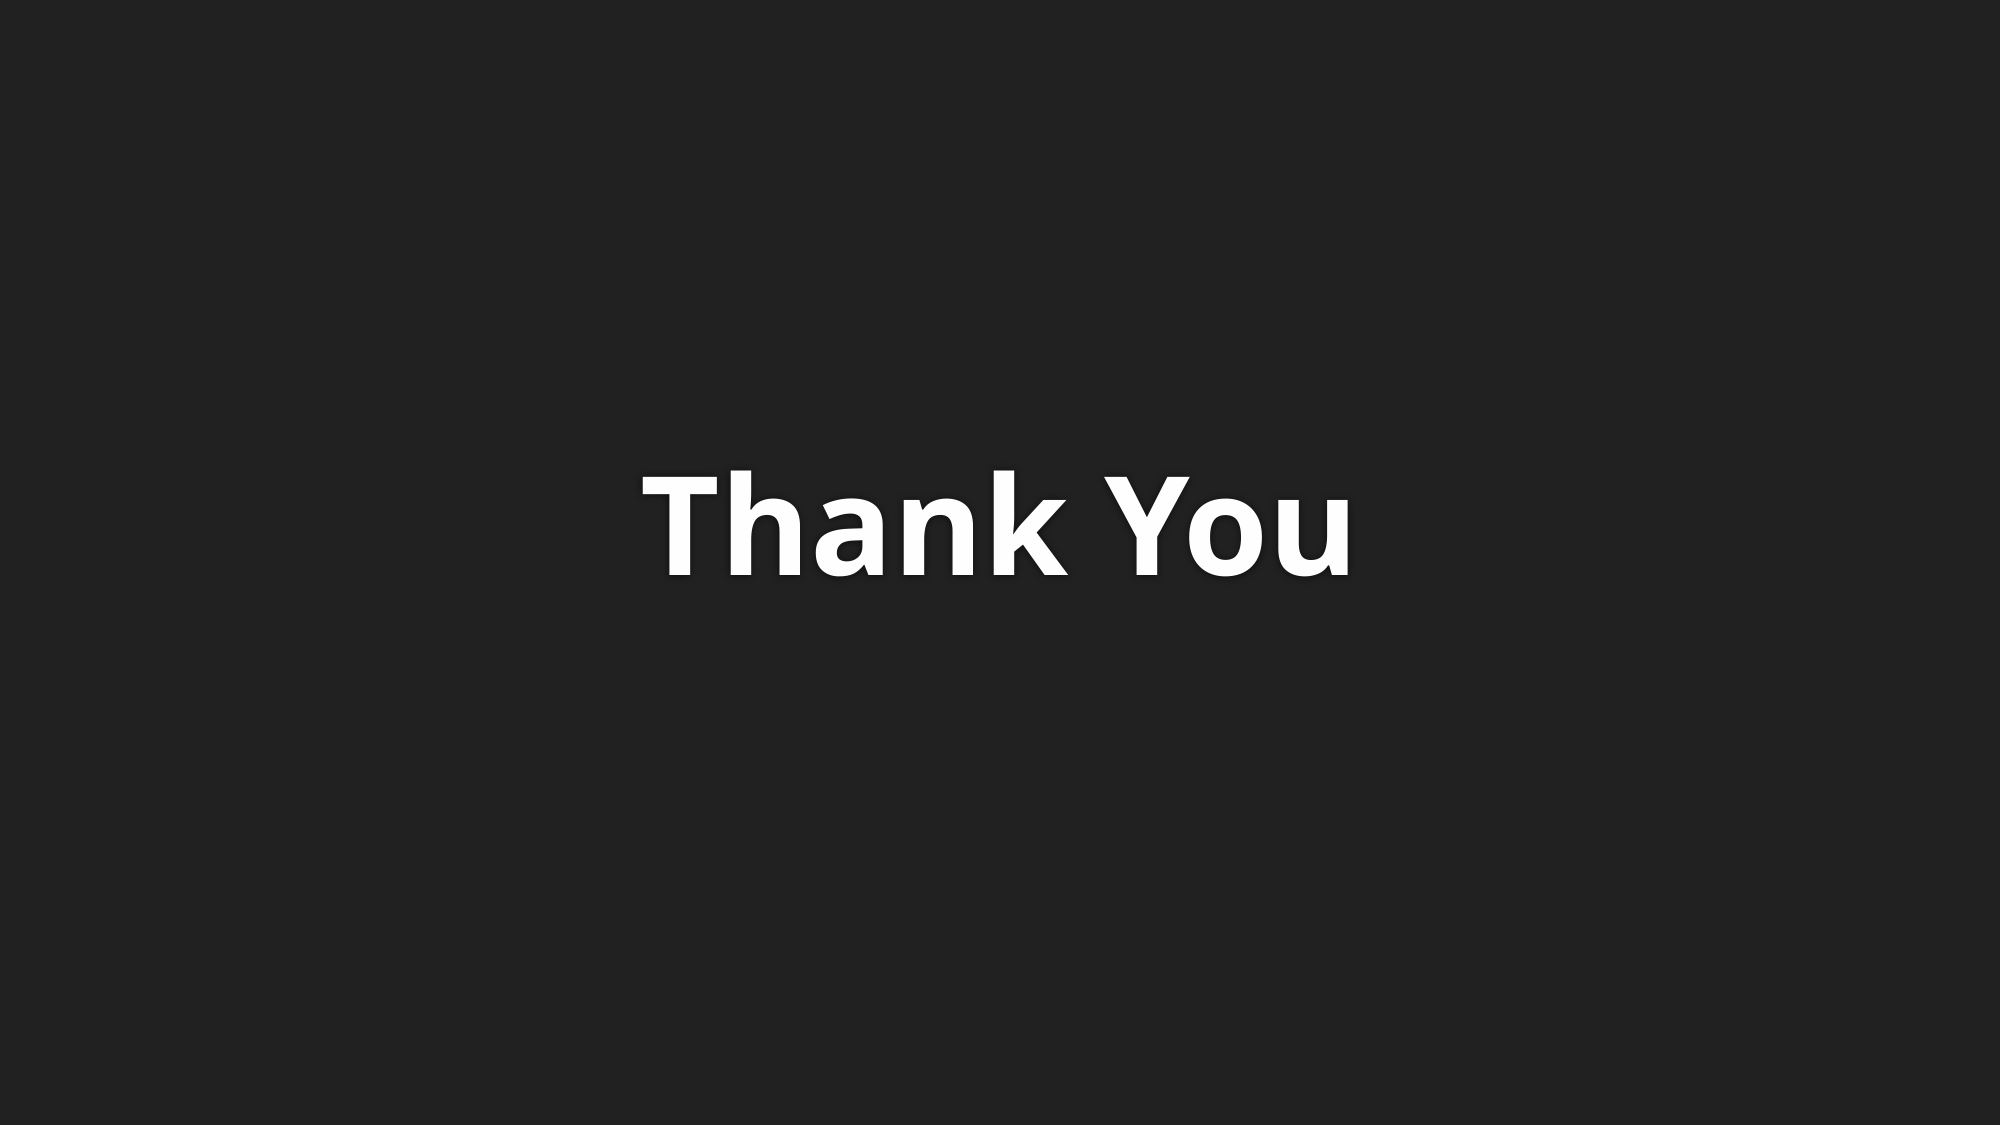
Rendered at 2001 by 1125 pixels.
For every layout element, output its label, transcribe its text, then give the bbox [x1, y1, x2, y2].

title Thank You [510, 324, 1490, 611]
